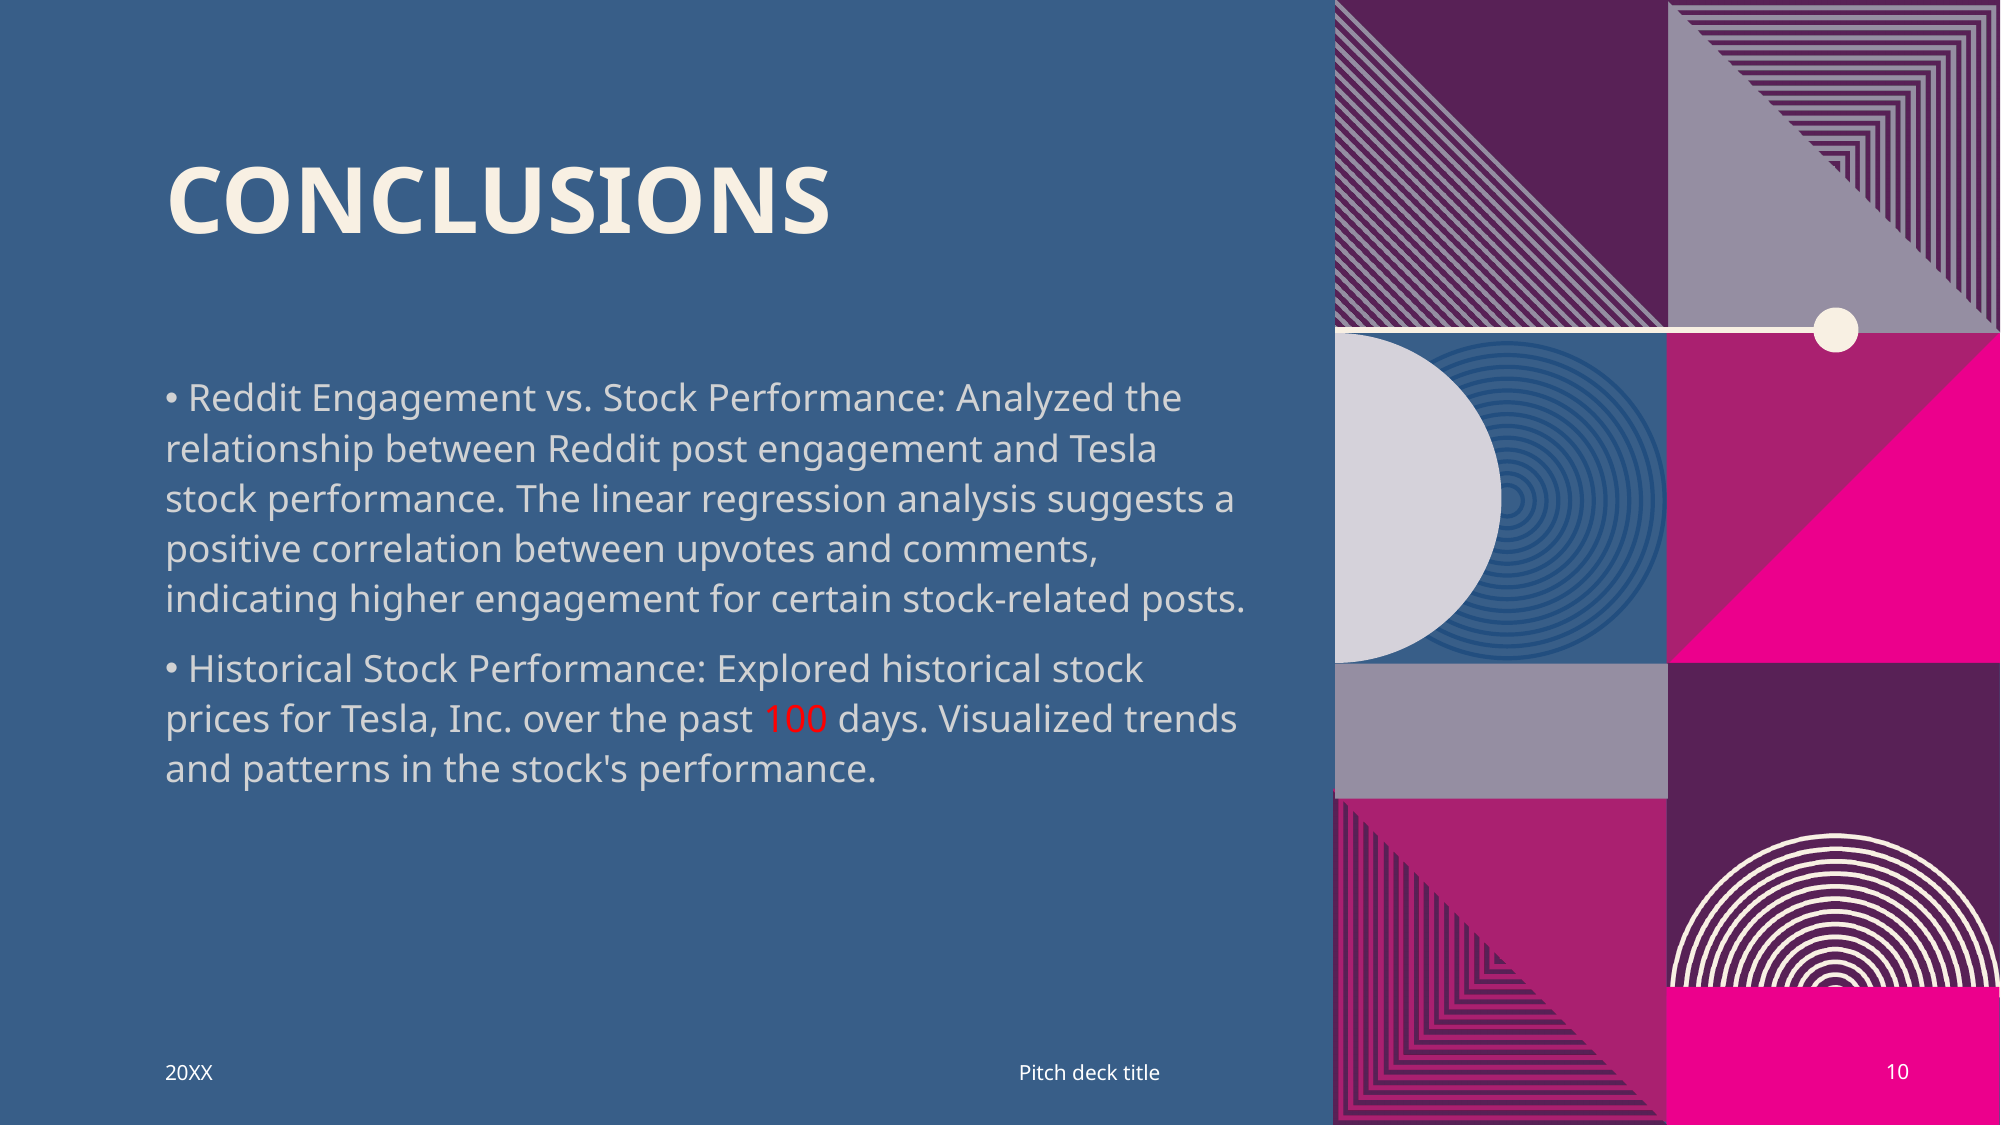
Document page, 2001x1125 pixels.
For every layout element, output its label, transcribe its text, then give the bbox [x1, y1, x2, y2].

picture [1333, 791, 1667, 1125]
picture [1335, 0, 2001, 333]
slide_number 10 [1849, 1042, 1925, 1103]
title conclusions [150, 146, 1266, 361]
footer Pitch deck title [902, 1042, 1278, 1103]
picture [1669, 833, 2001, 998]
slide_number 20XX [150, 1042, 330, 1103]
list Reddit Engagement vs. Stock Performance: Analyzed the relationship between Reddit post engagement and Tesla stock performance. The linear regression analysis suggests a positive correlation between upvotes and comments, indicating higher engagement for certain stock-related posts. Historical Stock Performance: Explored historical stock prices for Tesla, Inc. over the past 100 days. Visualized trends and patterns in the stock's performance. [150, 361, 1266, 992]
